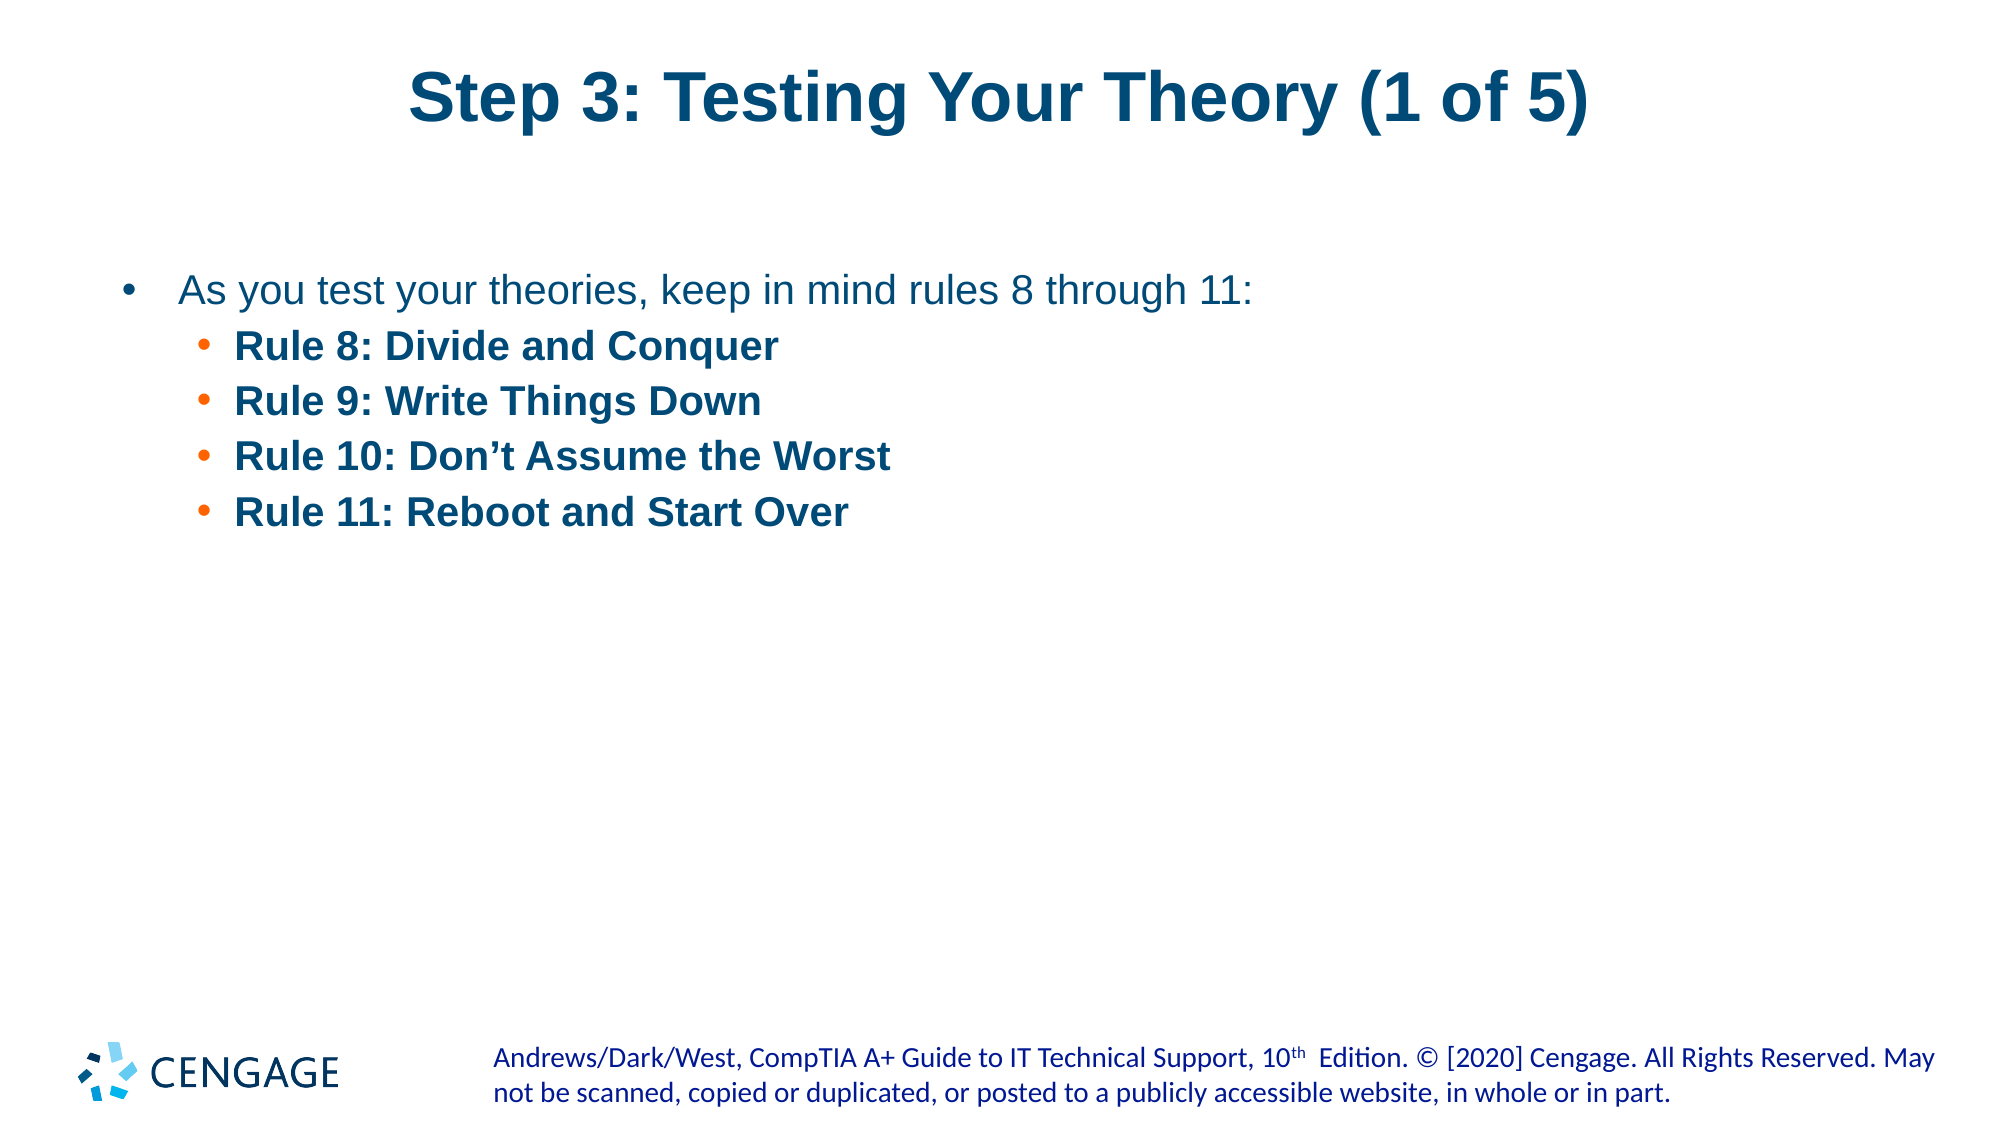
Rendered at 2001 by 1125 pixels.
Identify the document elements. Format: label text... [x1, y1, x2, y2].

list As you test your theories, keep in mind rules 8 through 11: Rule 8: Divide and Conquer Rule 9: Write Things Down Rule 10: Don’t Assume the Worst Rule 11: Reboot and Start Over [121, 268, 1880, 990]
picture [78, 1042, 338, 1101]
title Step 3: Testing Your Theory (1 of 5) [137, 59, 1863, 171]
